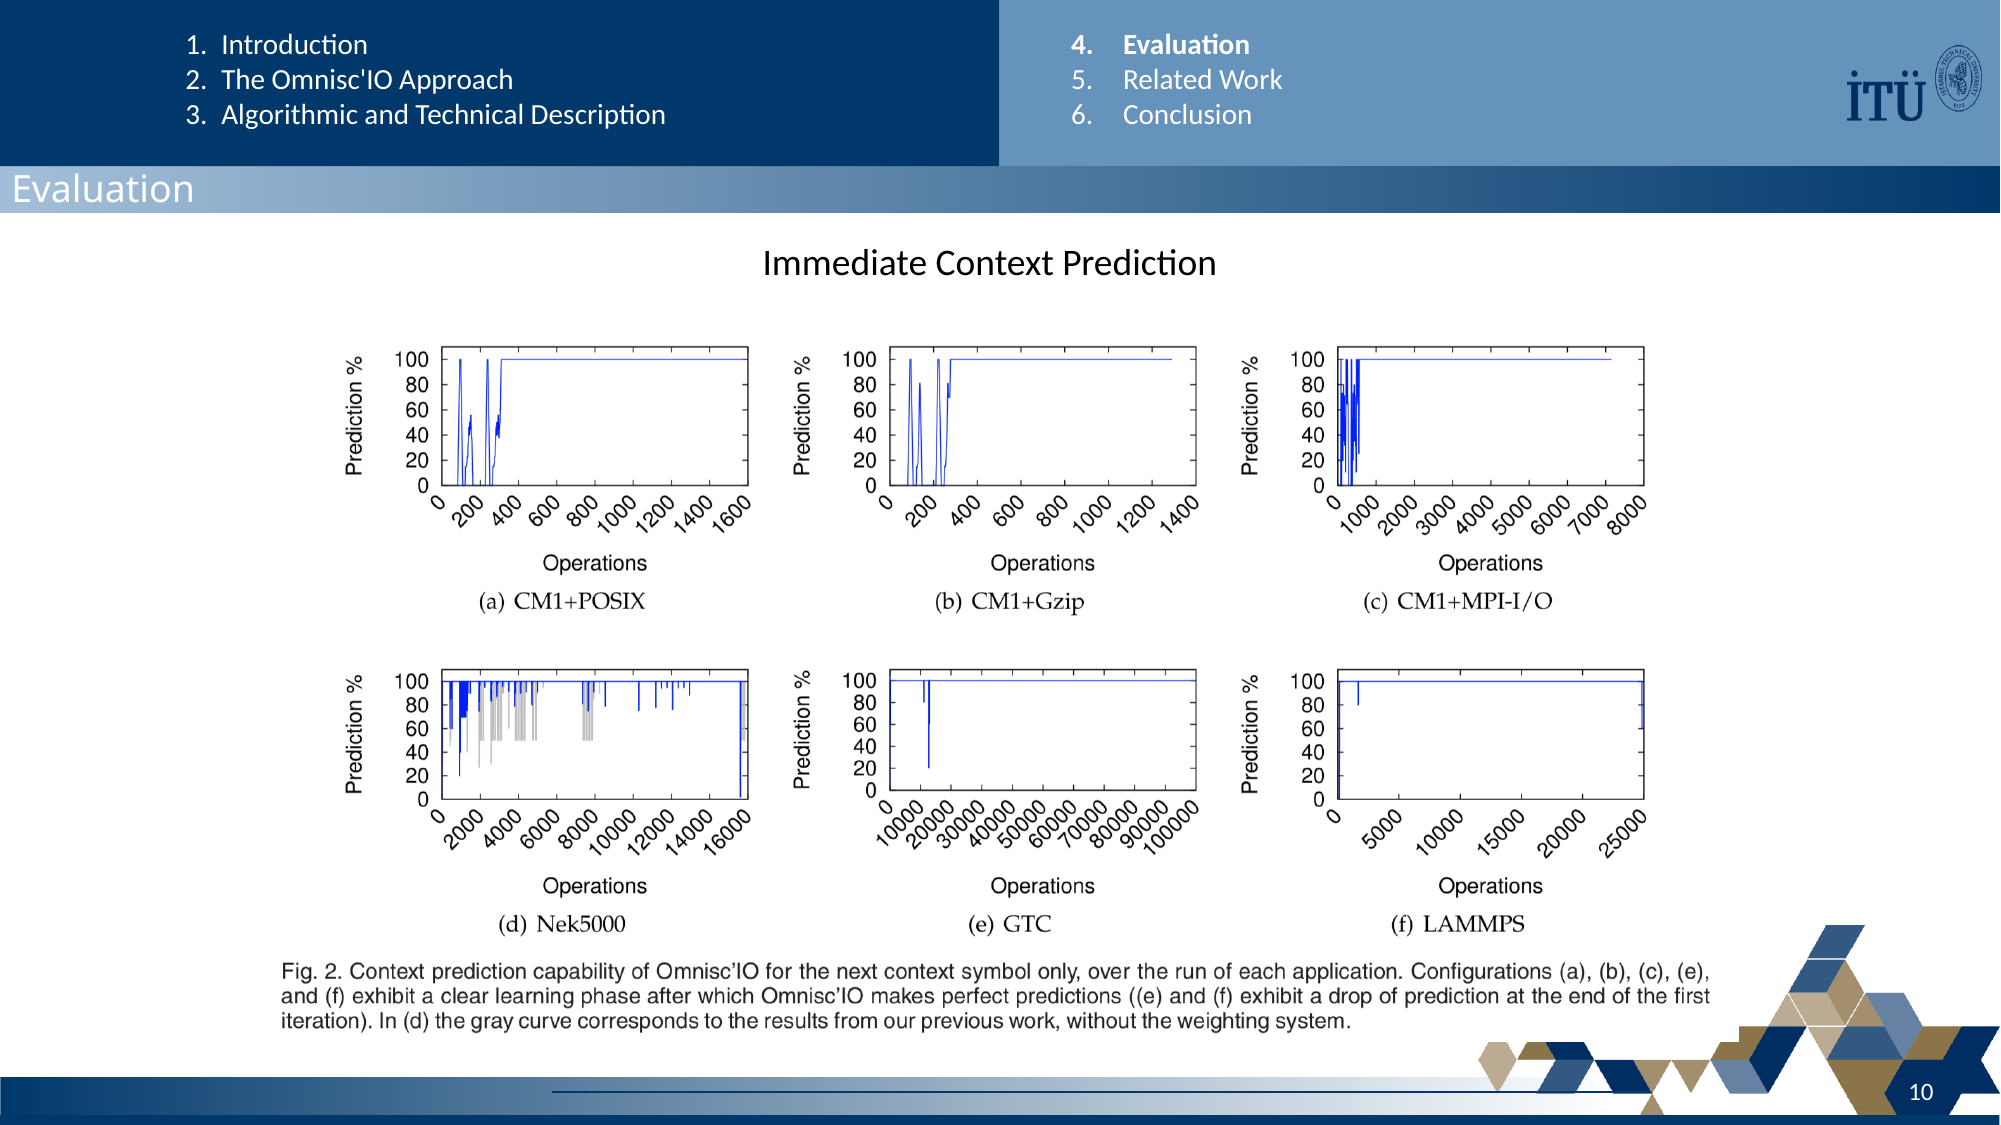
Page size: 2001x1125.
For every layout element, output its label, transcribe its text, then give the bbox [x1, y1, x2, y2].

text_box Evaluation Related Work Conclusion [1033, 18, 1859, 151]
text_box Immediate Context Prediction [0, 223, 1980, 317]
list Evaluation [11, 162, 1992, 212]
slide_number ‹#› [1880, 1059, 1962, 1122]
picture [1859, 45, 1982, 121]
picture [261, 315, 2000, 1115]
text_box Introduction The Omnisc'IO Approach Algorithmic and Technical Description [74, 18, 901, 151]
